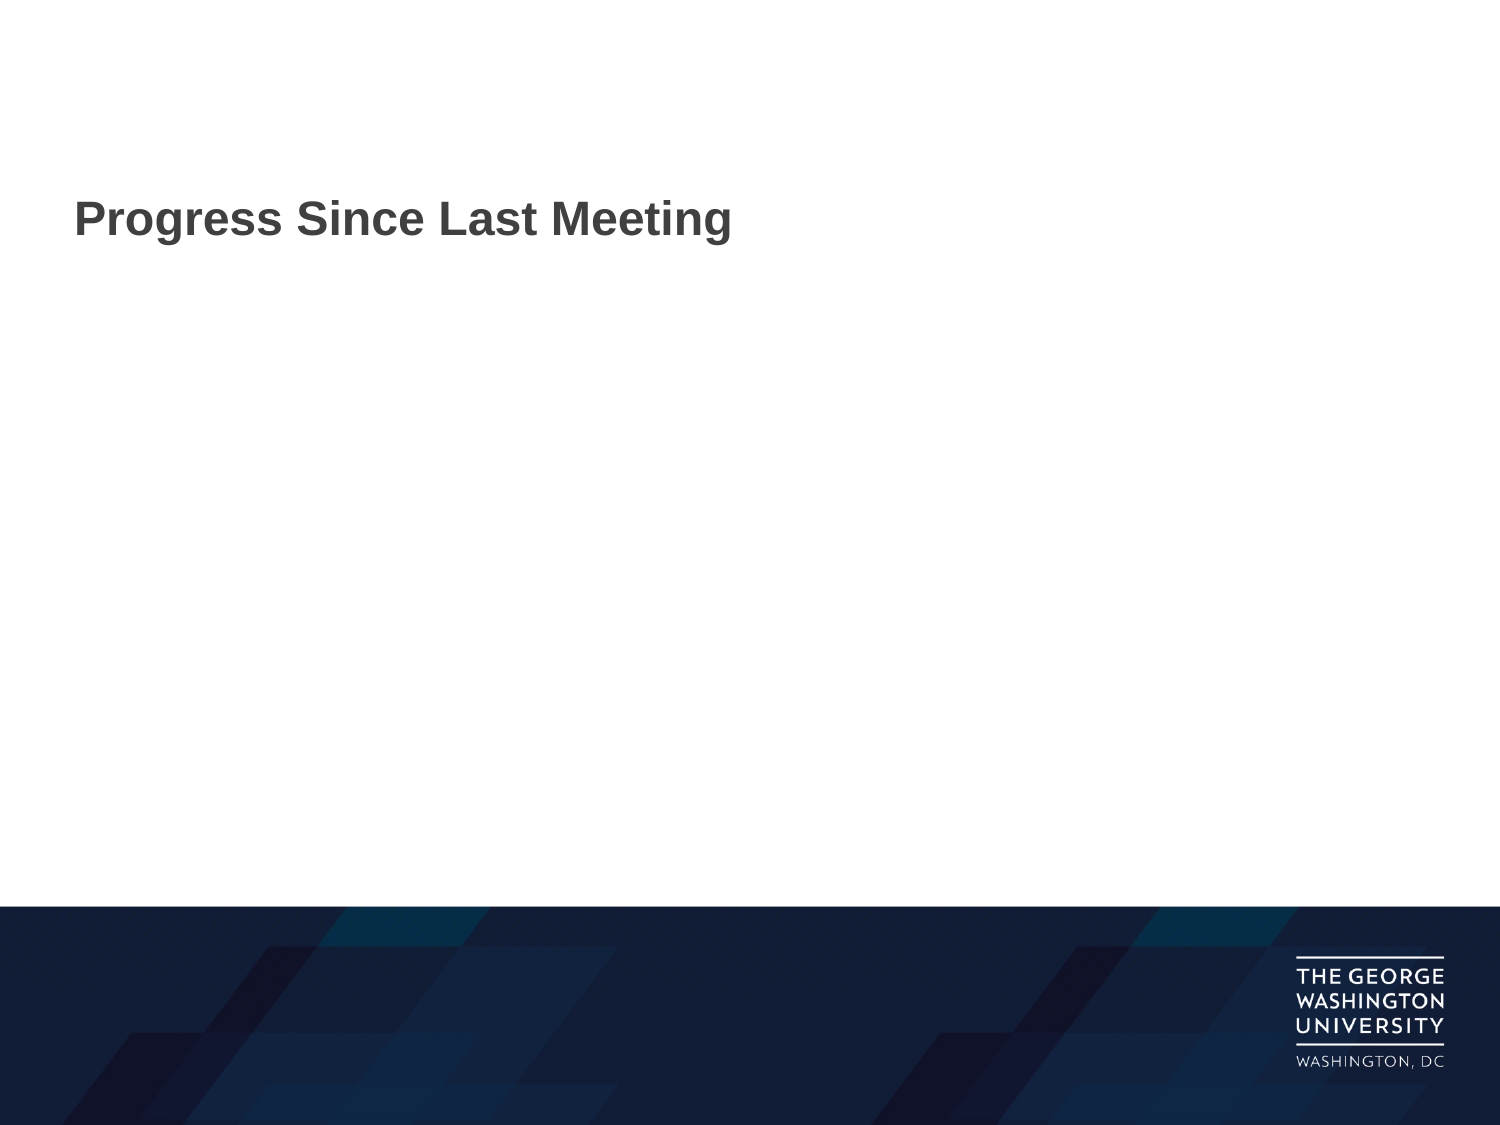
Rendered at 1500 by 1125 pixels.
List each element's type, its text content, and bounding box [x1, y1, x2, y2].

title Progress Since Last Meeting [59, 179, 1014, 253]
picture [0, 0, 1500, 1125]
